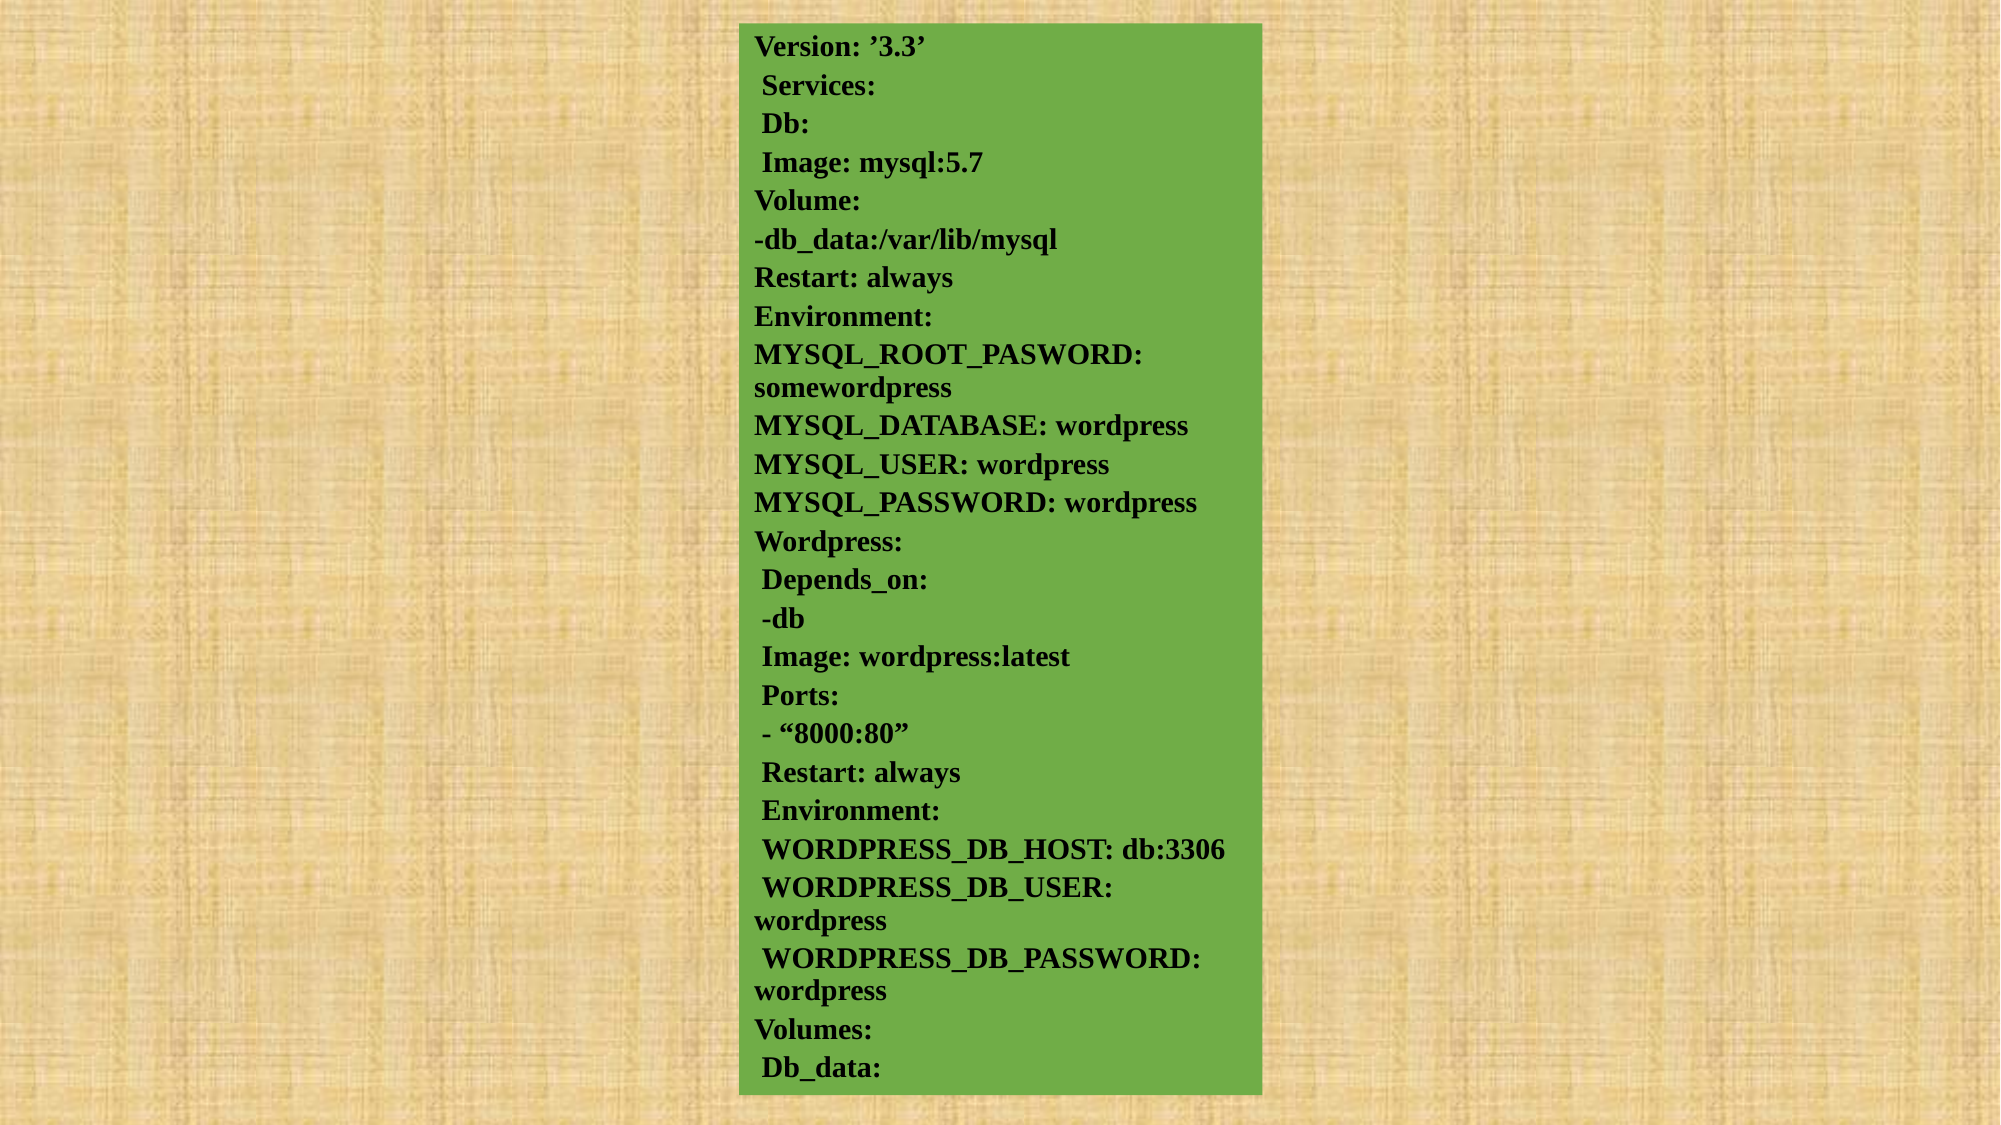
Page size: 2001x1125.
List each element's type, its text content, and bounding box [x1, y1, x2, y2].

picture [0, 0, 2001, 1125]
list Version: ’3.3’ Services: Db: Image: mysql:5.7 Volume: -db_data:/var/lib/mysql Restart: always Environment: MYSQL_ROOT_PASWORD: somewordpress MYSQL_DATABASE: wordpress MYSQL_USER: wordpress MYSQL_PASSWORD: wordpress Wordpress: Depends_on: -db Image: wordpress:latest Ports: - “8000:80” Restart: always Environment: WORDPRESS_DB_HOST: db:3306 WORDPRESS_DB_USER: wordpress WORDPRESS_DB_PASSWORD: wordpress Volumes: Db_data: [739, 23, 1263, 1096]
